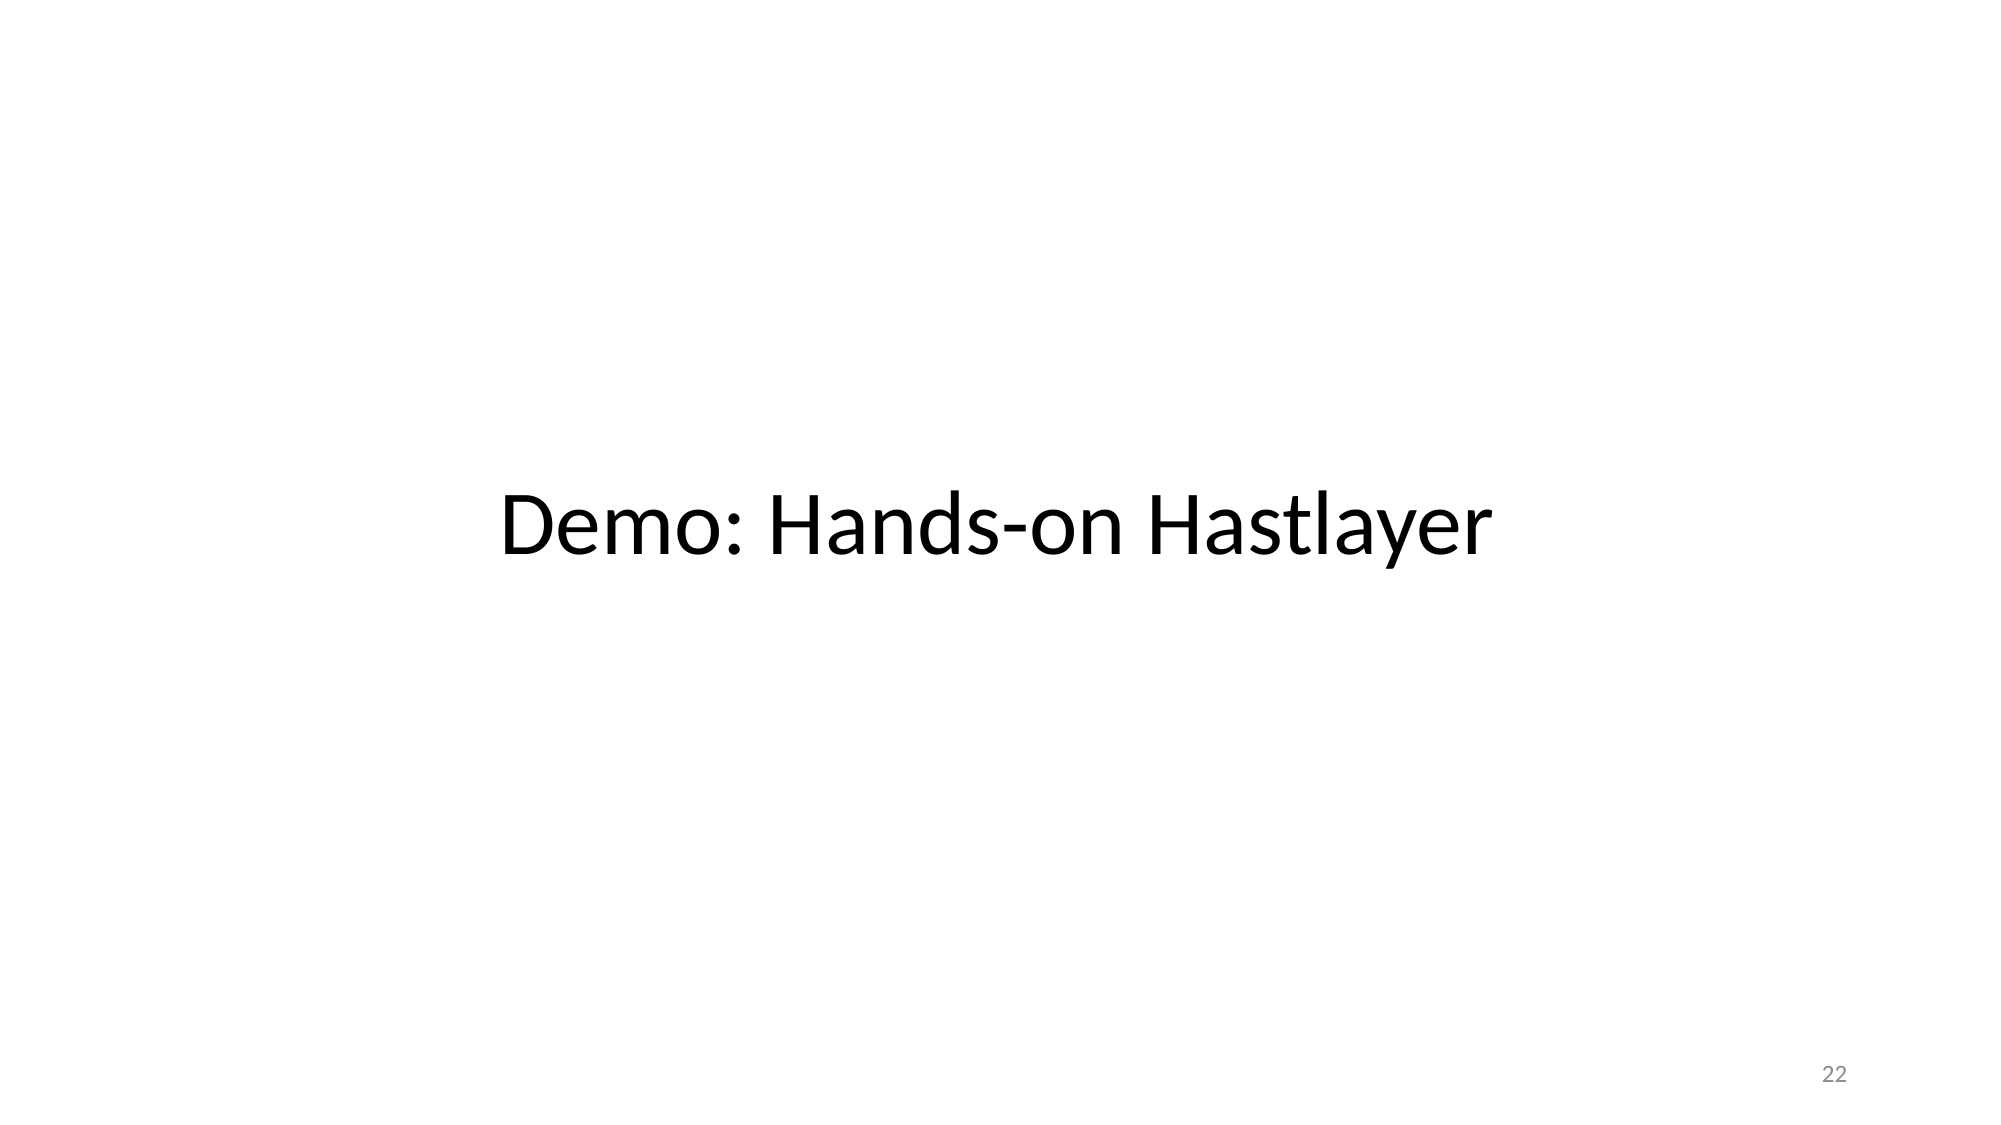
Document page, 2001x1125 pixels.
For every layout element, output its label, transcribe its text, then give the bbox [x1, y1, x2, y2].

text_box Demo: Hands-on Hastlayer [64, 455, 1931, 580]
slide_number 22 [1412, 1042, 1863, 1103]
